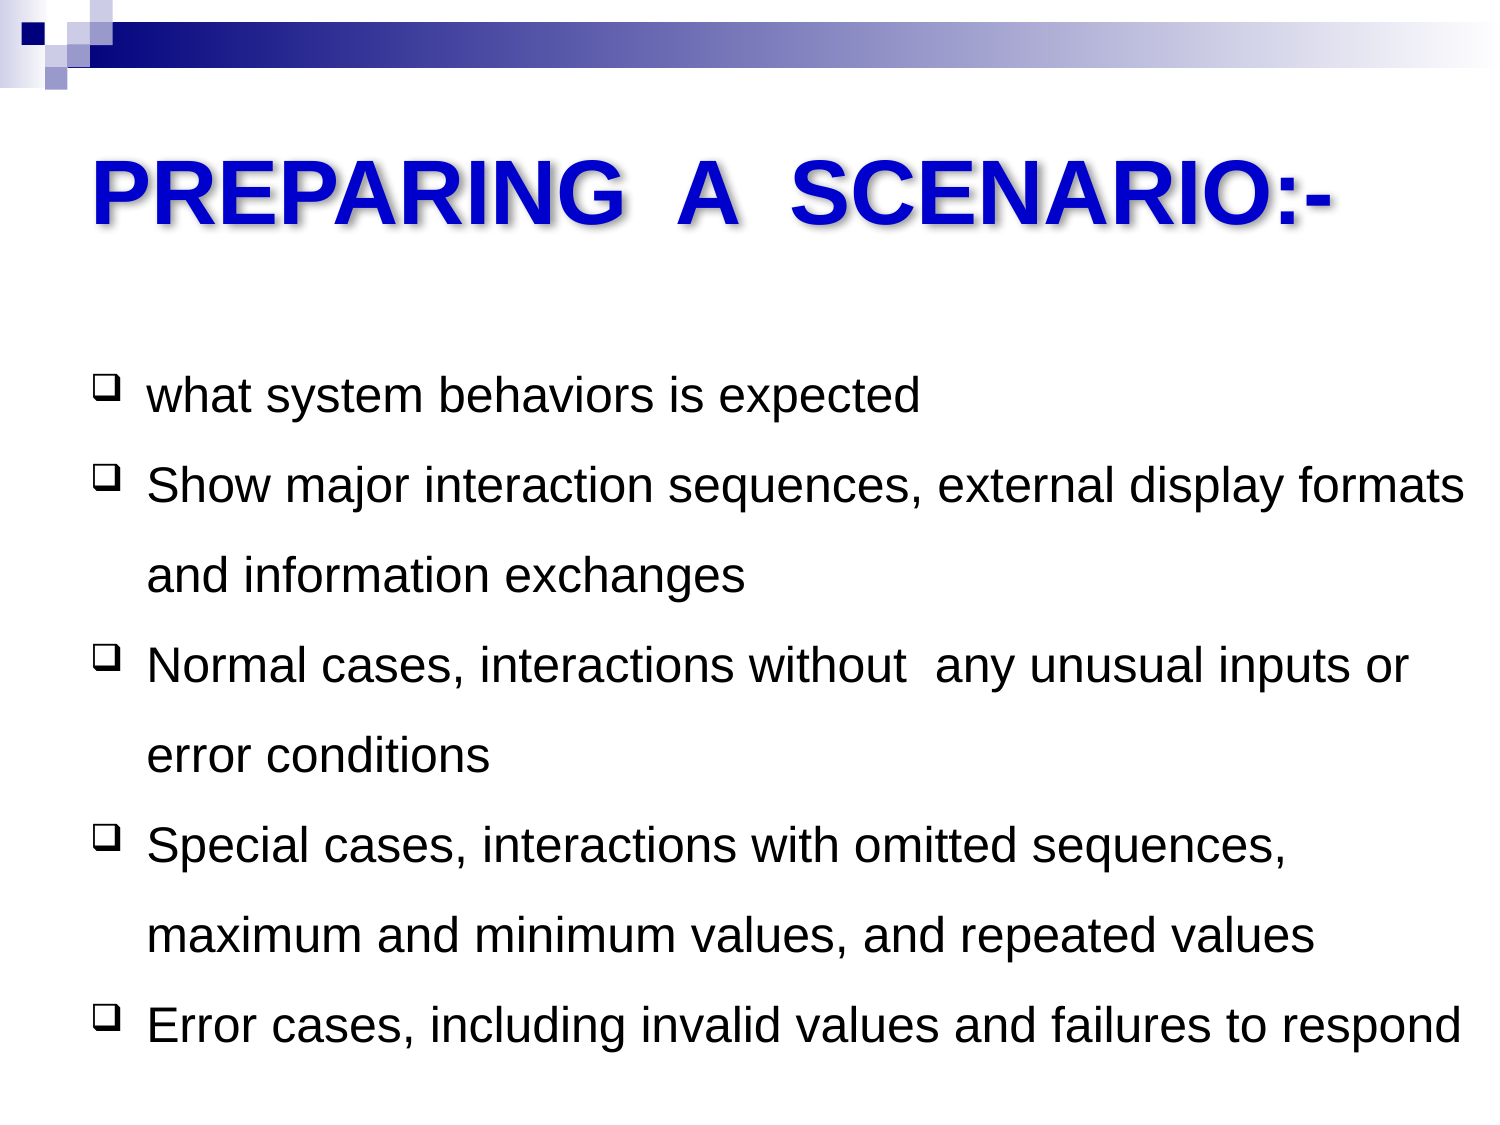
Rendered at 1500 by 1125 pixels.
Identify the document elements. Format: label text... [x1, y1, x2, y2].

list what system behaviors is expected Show major interaction sequences, external display formats and information exchanges Normal cases, interactions without any unusual inputs or error conditions Special cases, interactions with omitted sequences, maximum and minimum values, and repeated values Error cases, including invalid values and failures to respond [74, 324, 1500, 1082]
title Preparing a scenario:- [74, 74, 1426, 301]
